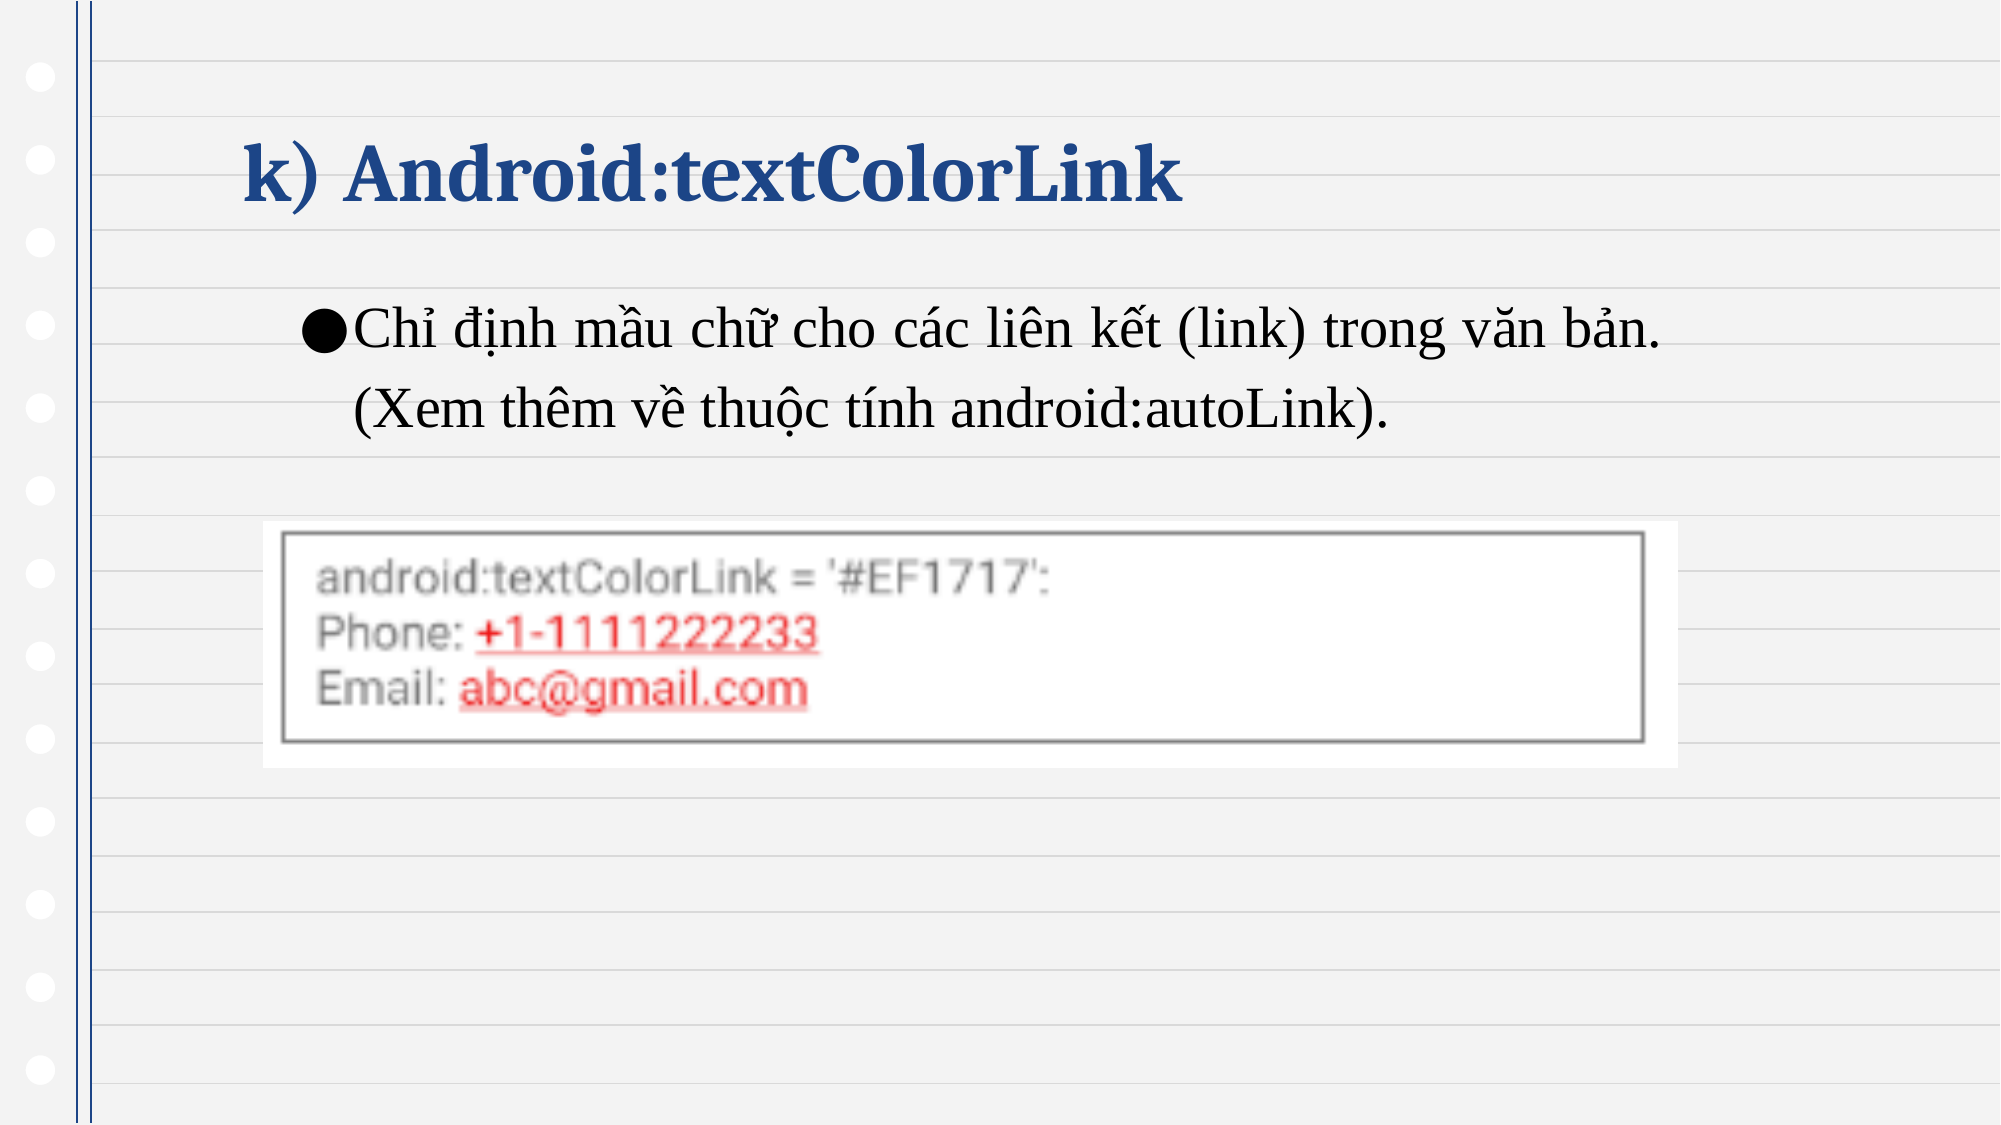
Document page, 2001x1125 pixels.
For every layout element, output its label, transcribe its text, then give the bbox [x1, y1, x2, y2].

picture [263, 521, 1678, 769]
subtitle Chỉ định mầu chữ cho các liên kết (link) trong văn bản. (Xem thêm về thuộc tính android:autoLink). [263, 263, 1678, 429]
title k) Android:textColorLink [242, 118, 1843, 225]
